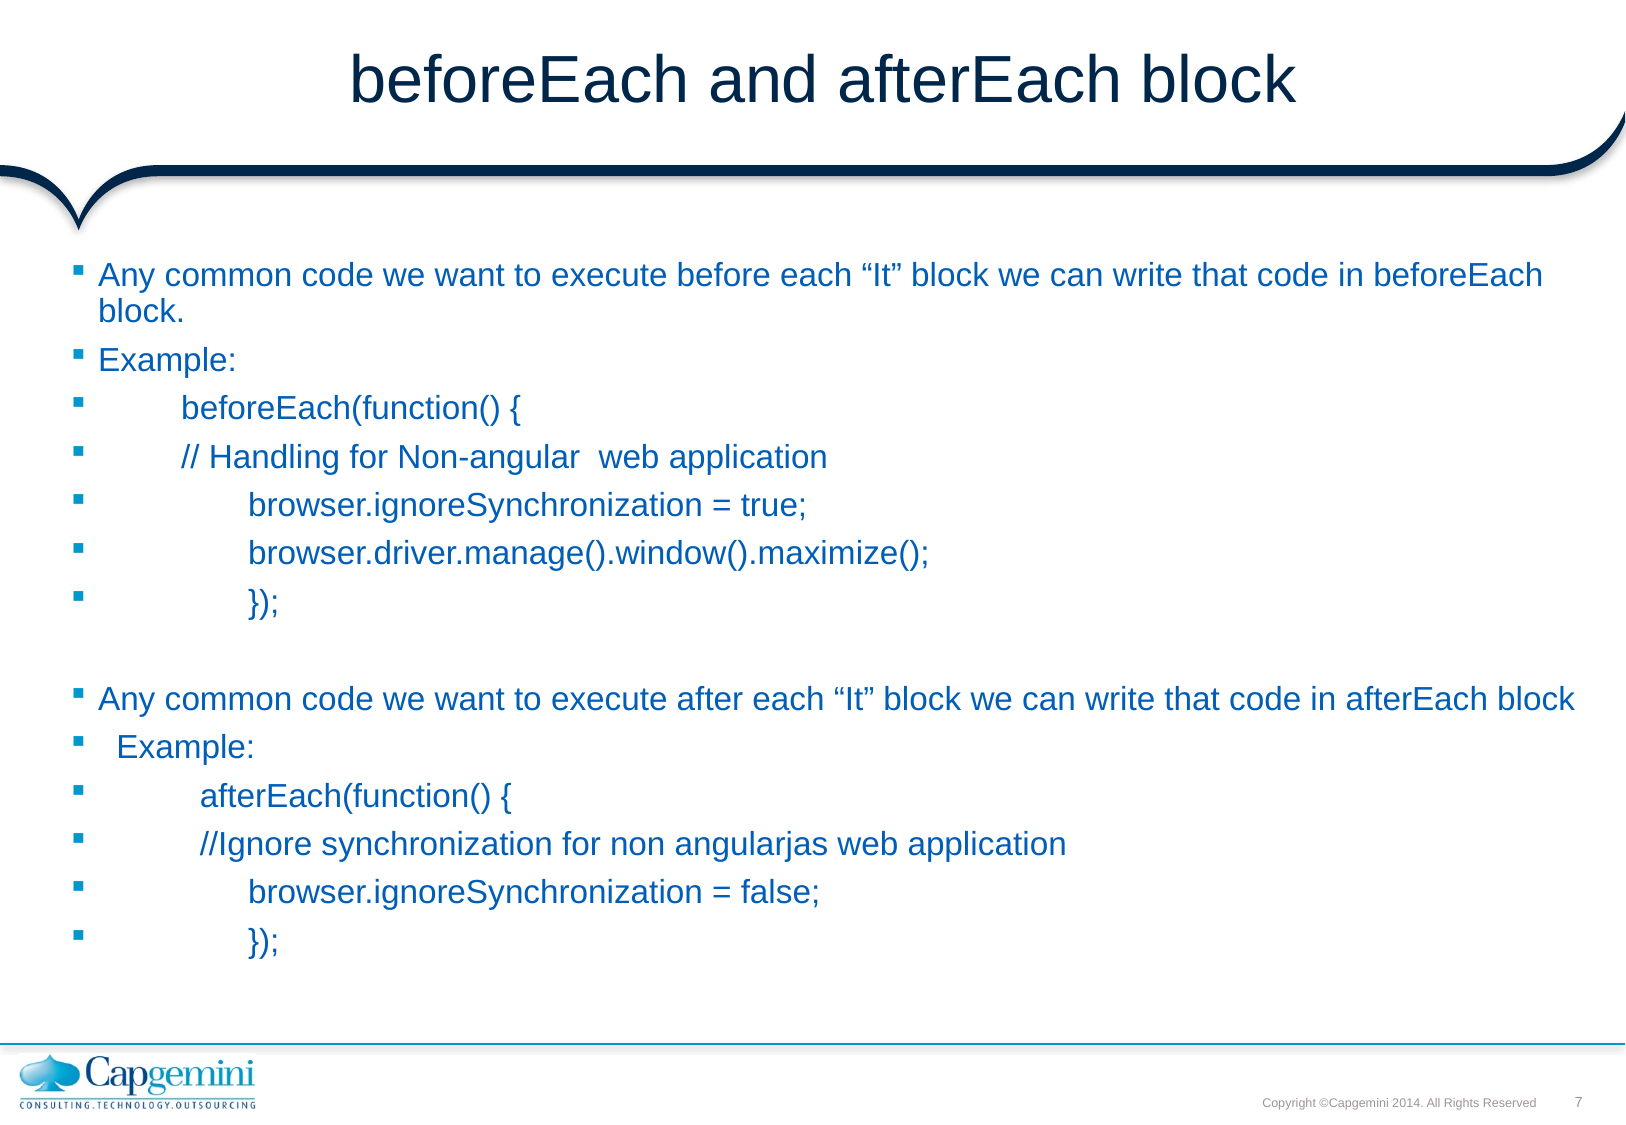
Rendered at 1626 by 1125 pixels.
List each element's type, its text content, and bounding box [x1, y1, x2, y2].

title beforeEach and afterEach block [0, 0, 1625, 165]
picture [19, 1053, 256, 1110]
list Any common code we want to execute before each “It” block we can write that code in beforeEach block. Example: beforeEach(function() { // Handling for Non-angular web application browser.ignoreSynchronization = true; browser.driver.manage().window().maximize(); }); Any common code we want to execute after each “It” block we can write that code in afterEach block Example: afterEach(function() { //Ignore synchronization for non angularjas web application browser.ignoreSynchronization = false; }); [53, 246, 1602, 1007]
